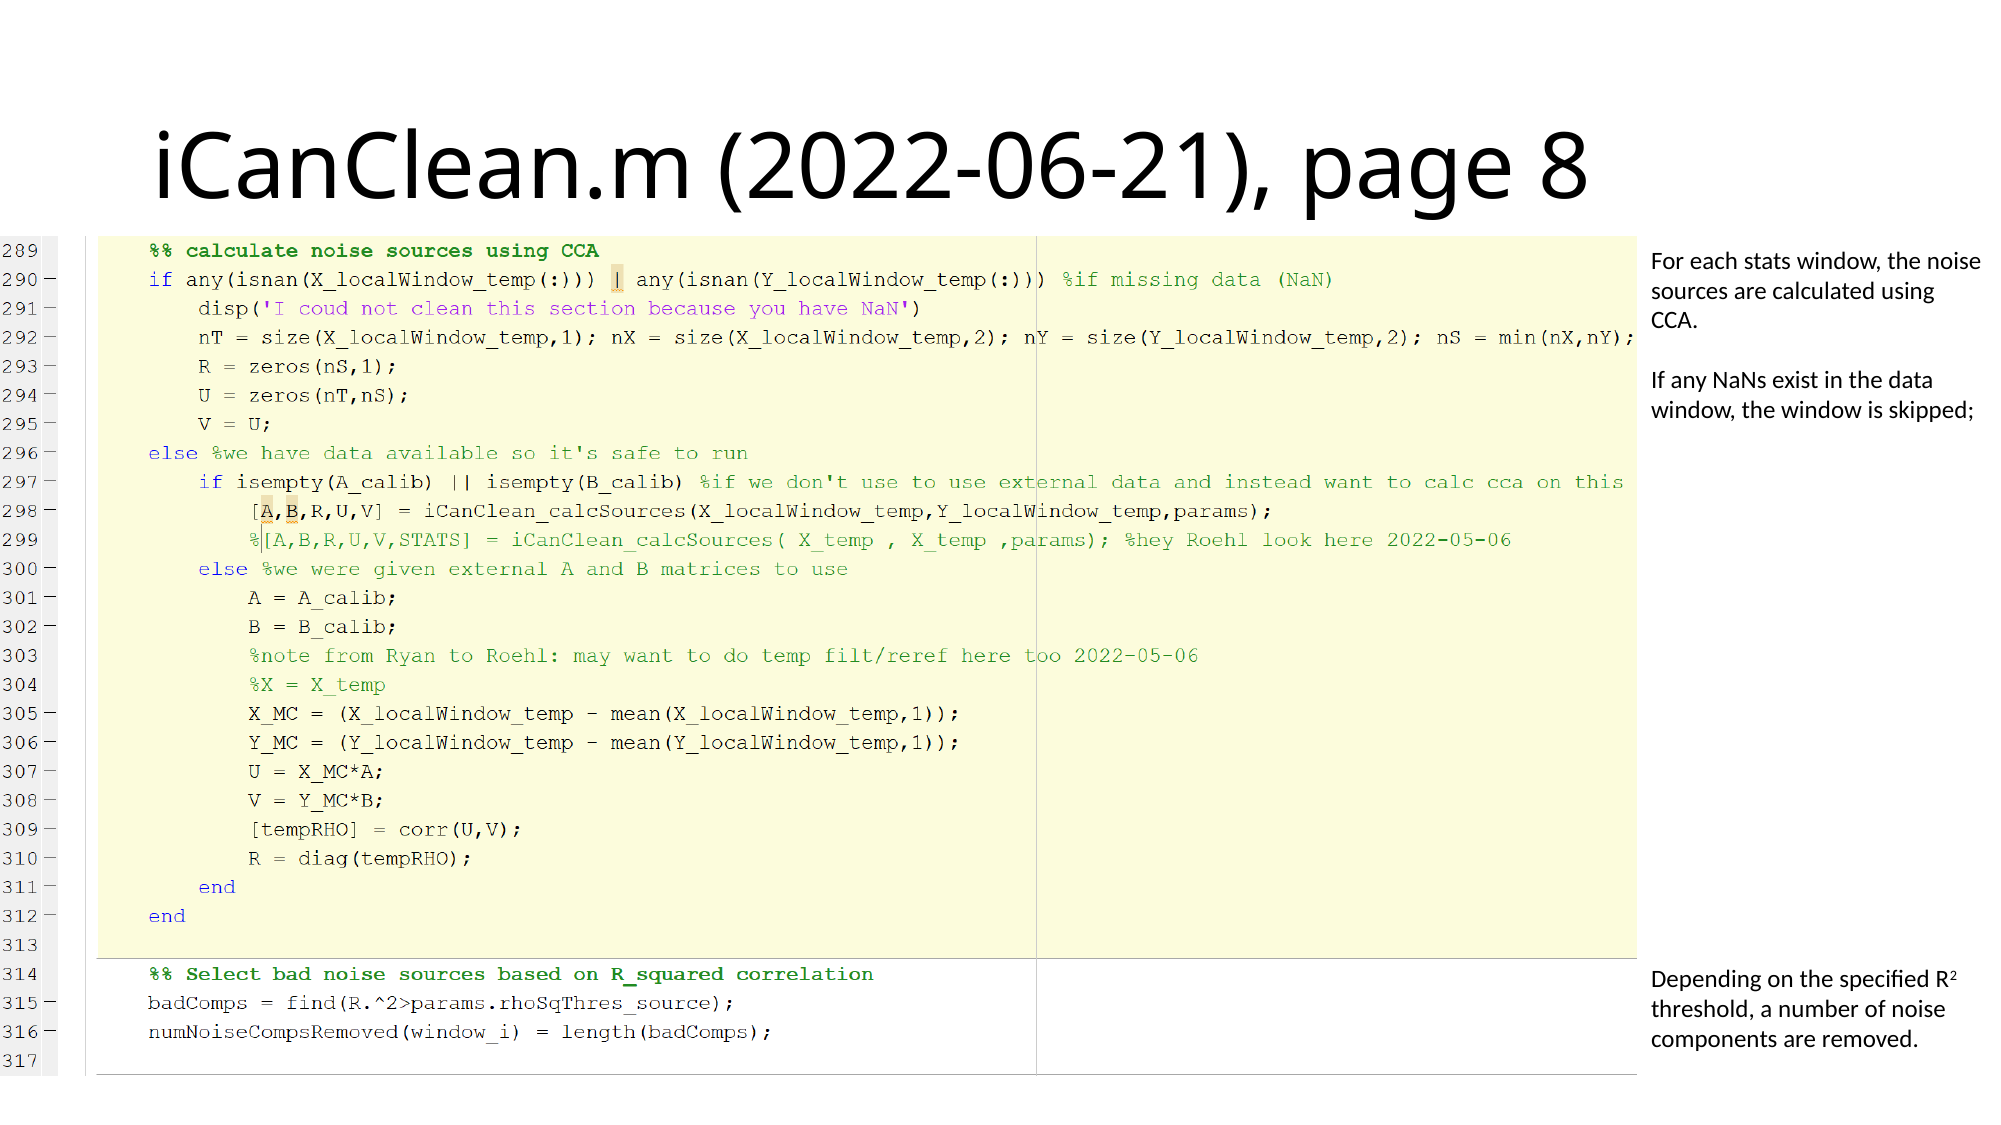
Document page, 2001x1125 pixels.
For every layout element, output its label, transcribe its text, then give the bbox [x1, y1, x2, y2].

title iCanClean.m (2022-06-21), page 8 [137, 59, 1863, 236]
text_box For each stats window, the noise sources are calculated using CCA. If any NaNs exist in the data window, the window is skipped; Depending on the specified R2 threshold, a number of noise components are removed. [1637, 236, 2000, 1060]
picture [0, 236, 1637, 1076]
